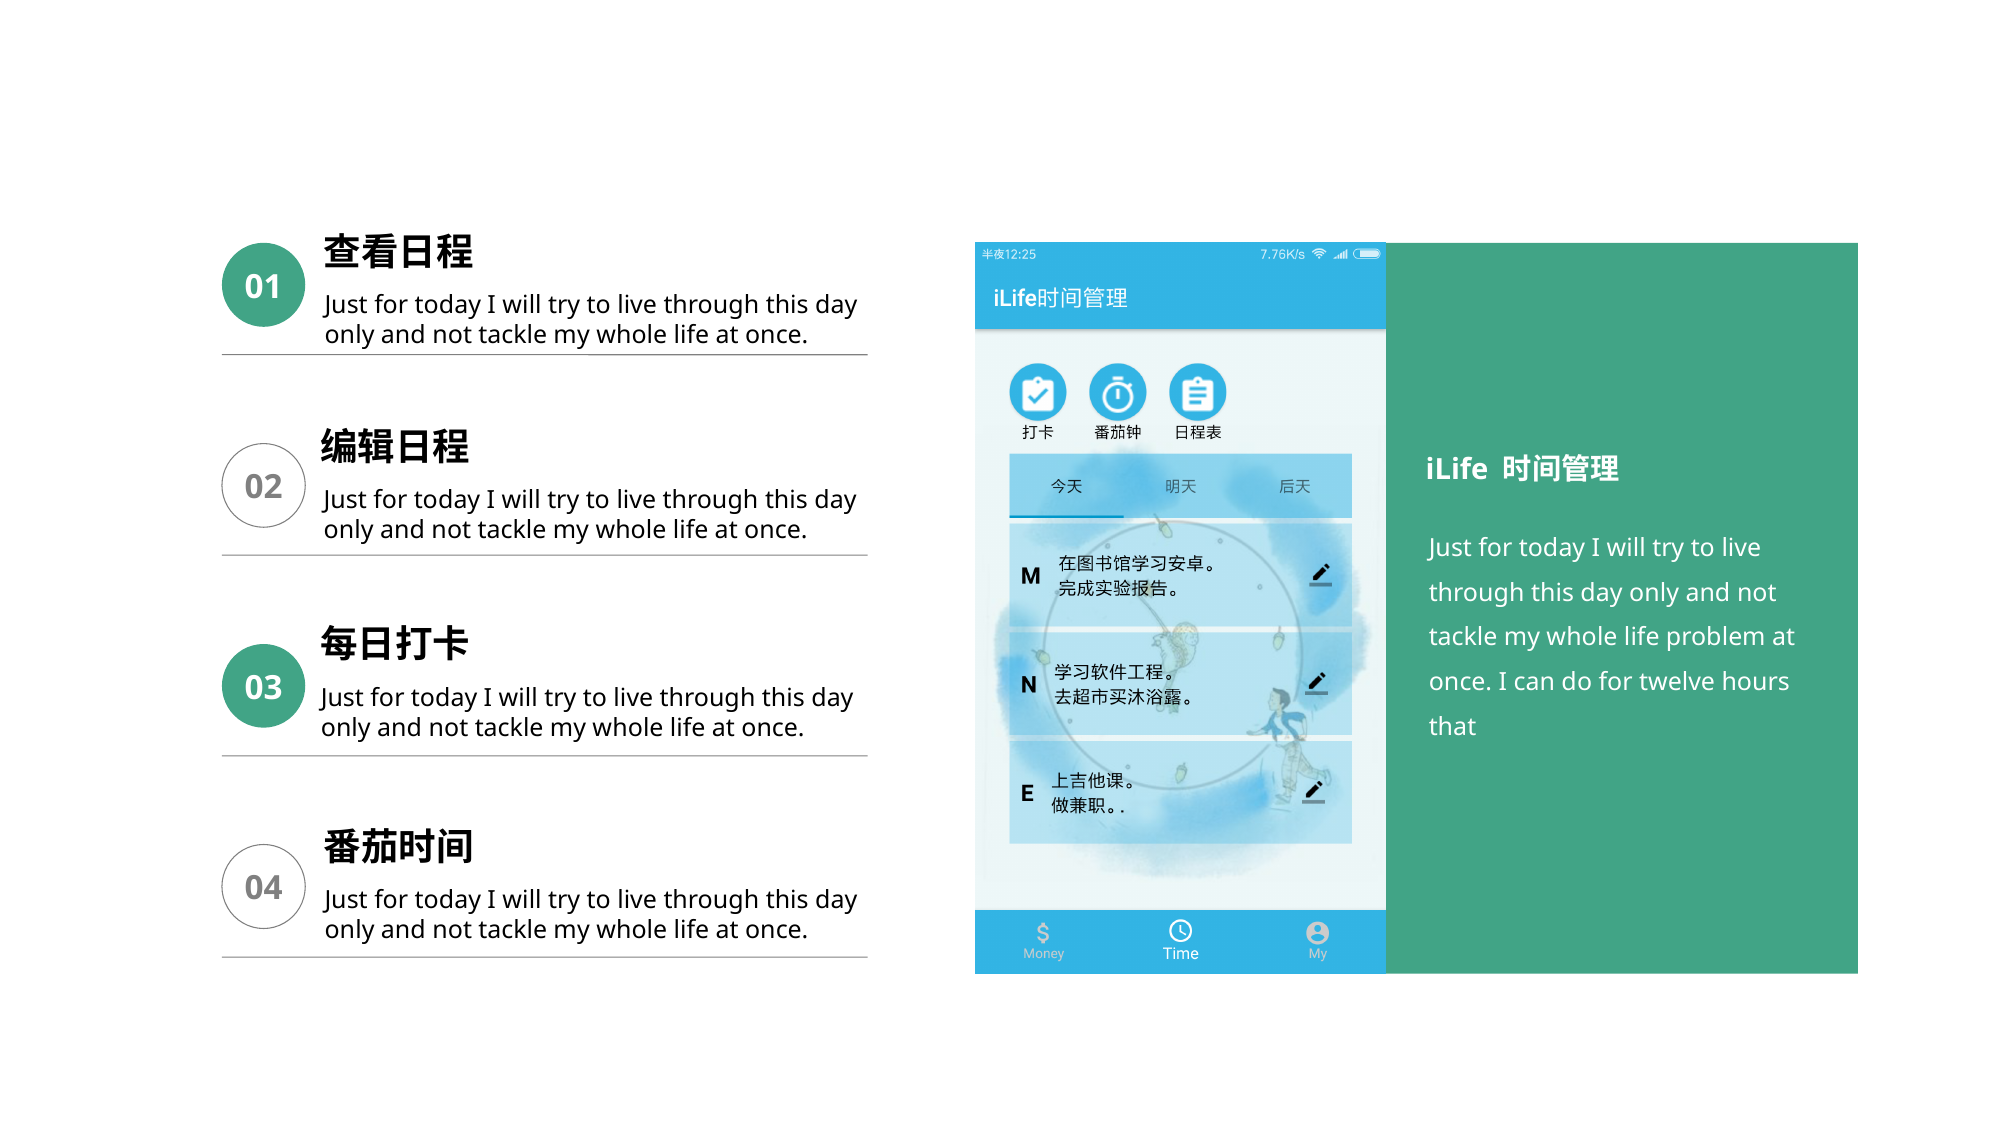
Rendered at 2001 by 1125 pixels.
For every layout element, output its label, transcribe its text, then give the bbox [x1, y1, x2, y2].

text_box Just for today I will try to live through this day only and not tackle my whole life at once. [306, 673, 899, 749]
text_box 04 [221, 844, 306, 929]
text_box 编辑日程 [305, 415, 587, 476]
text_box Just for today I will try to live through this day only and not tackle my whole life problem at once. I can do for twelve hours that [1413, 508, 1830, 793]
text_box 番茄时间 [309, 815, 591, 875]
text_box iLife 时间管理 [1410, 443, 1813, 494]
text_box Just for today I will try to live through this day only and not tackle my whole life at once. [309, 281, 903, 357]
text_box 每日打卡 [305, 612, 587, 673]
text_box 01 [221, 242, 306, 327]
text_box [1386, 242, 1858, 974]
text_box 02 [221, 443, 306, 528]
picture [974, 242, 1386, 974]
text_box 查看日程 [309, 220, 591, 281]
text_box Just for today I will try to live through this day only and not tackle my whole life at once. [309, 476, 902, 551]
text_box Just for today I will try to live through this day only and not tackle my whole life at once. [309, 876, 903, 951]
text_box 03 [221, 643, 306, 728]
